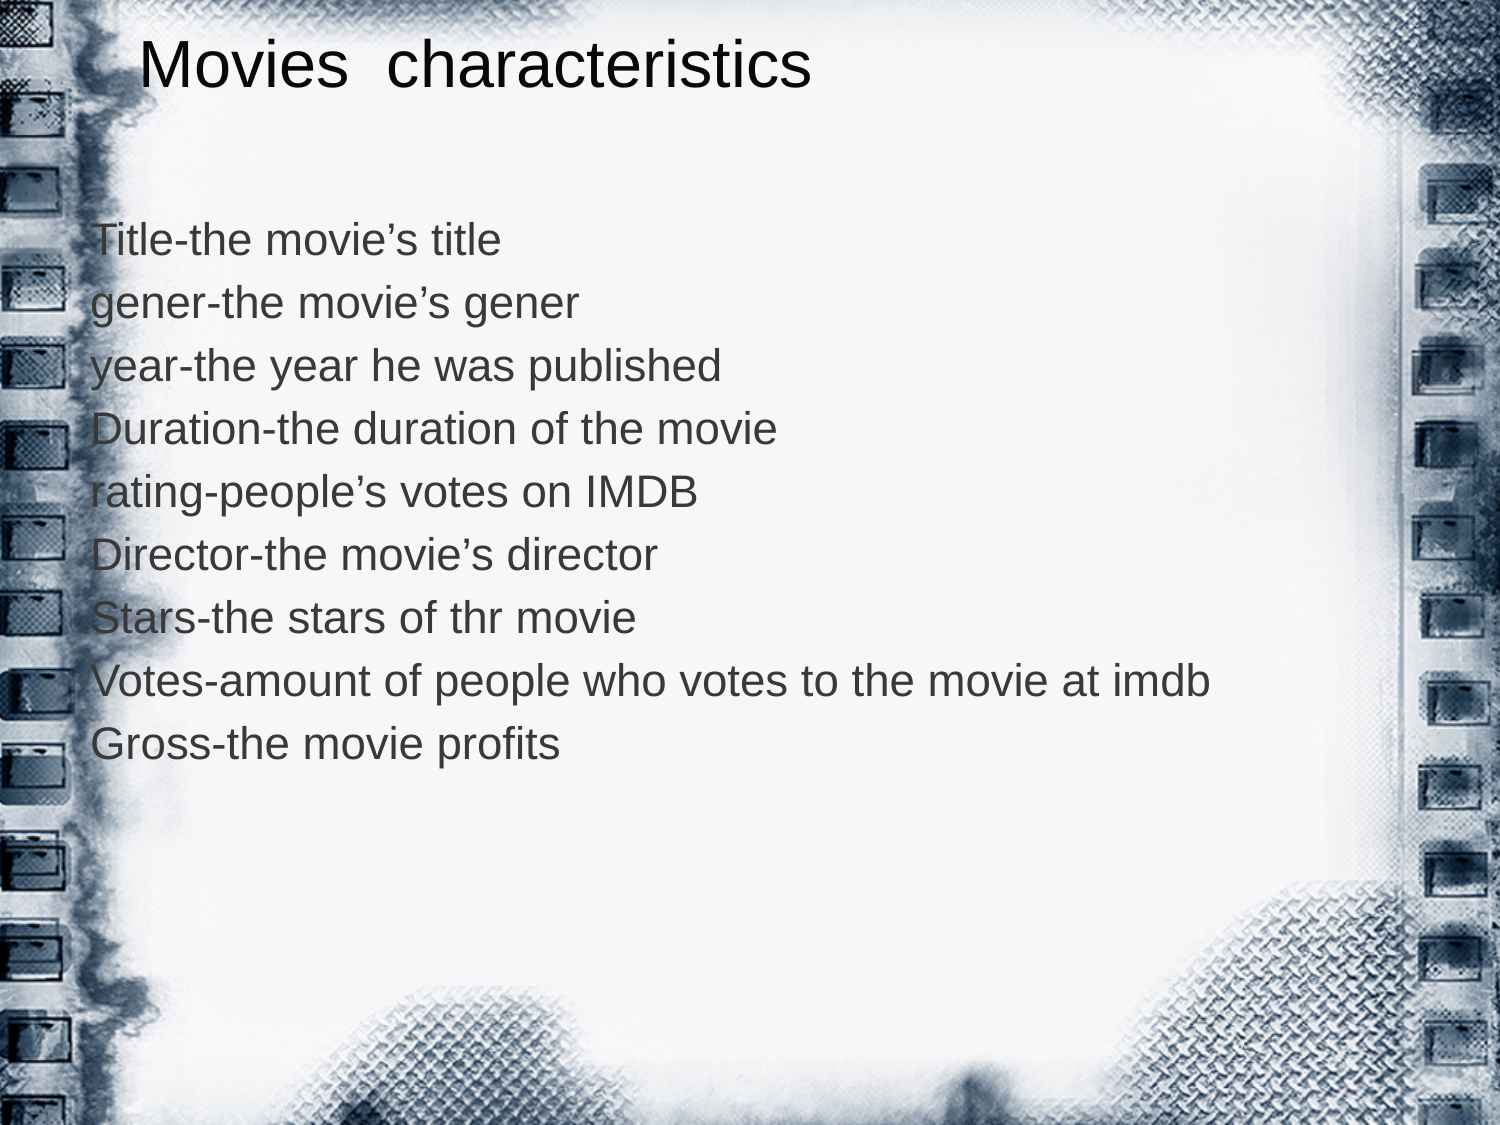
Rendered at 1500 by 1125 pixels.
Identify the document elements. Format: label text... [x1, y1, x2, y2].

list Title-the movie’s title gener-the movie’s gener year-the year he was published Duration-the duration of the movie rating-people’s votes on IMDB Director-the movie’s director Stars-the stars of thr movie Votes-amount of people who votes to the movie at imdb Gross-the movie profits [74, 212, 1426, 1110]
title Movies characteristics [123, 18, 1377, 103]
picture [0, 0, 1500, 1125]
